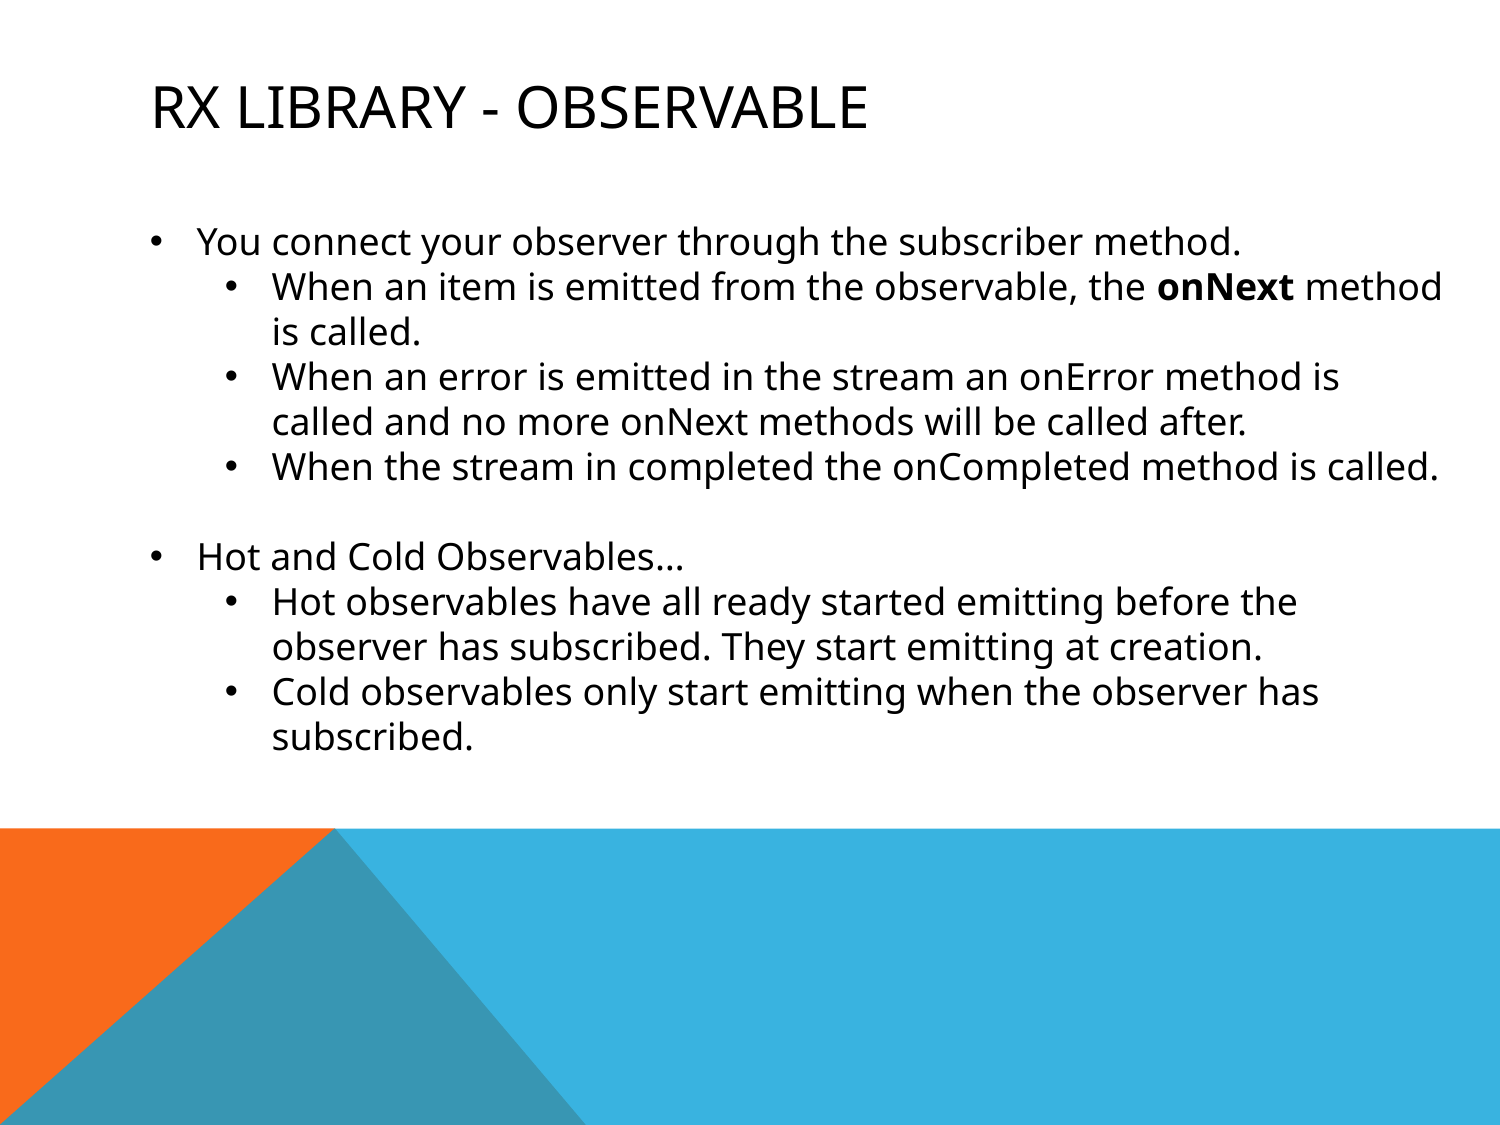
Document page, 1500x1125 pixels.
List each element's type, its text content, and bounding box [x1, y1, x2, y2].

text_box You connect your observer through the subscriber method. When an item is emitted from the observable, the onNext method is called. When an error is emitted in the stream an onError method is called and no more onNext methods will be called after. When the stream in completed the onCompleted method is called. Hot and Cold Observables… Hot observables have all ready started emitting before the observer has subscribed. They start emitting at creation. Cold observables only start emitting when the observer has subscribed. [134, 210, 1461, 766]
title RX Library - Observable [135, 60, 1369, 150]
